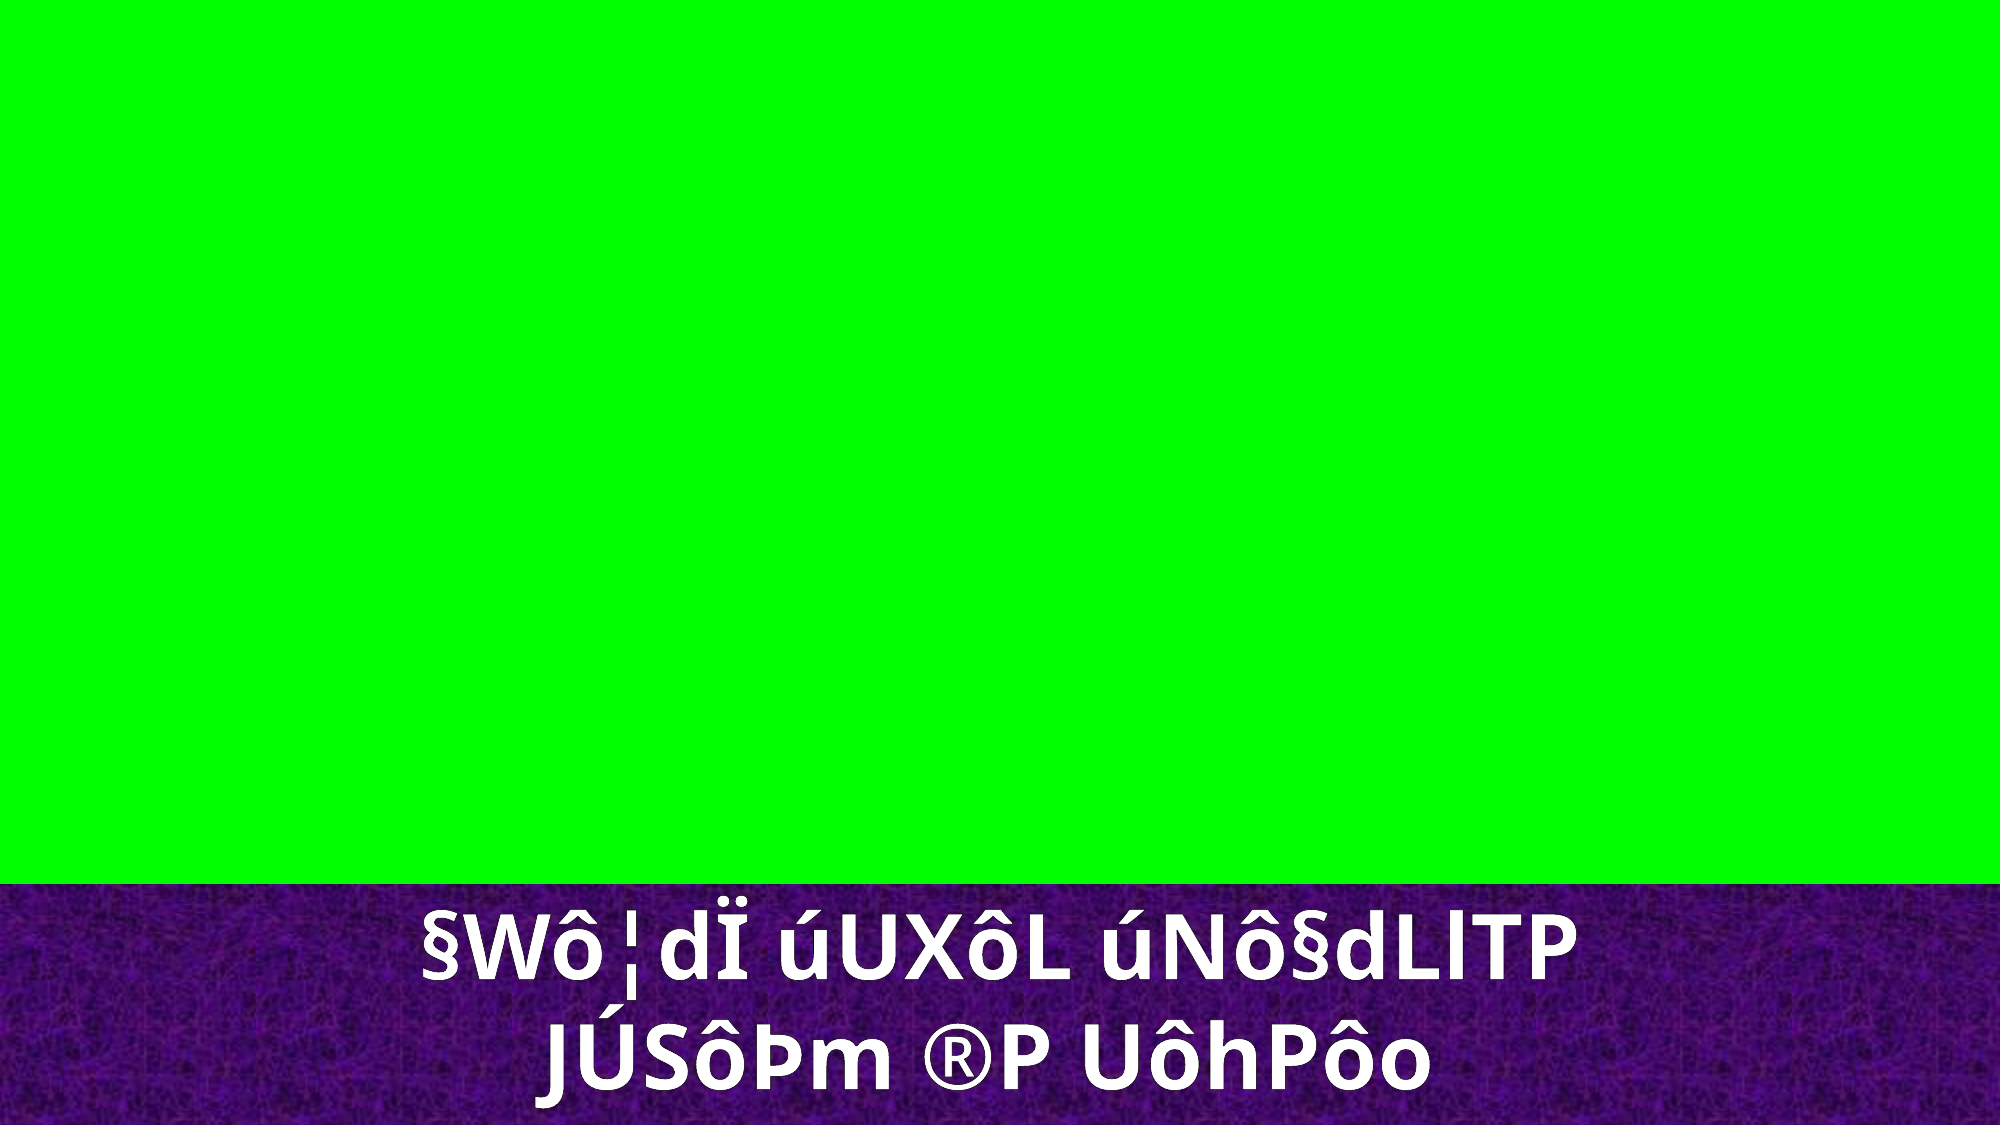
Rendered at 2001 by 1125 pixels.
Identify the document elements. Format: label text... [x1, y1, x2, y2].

text_box §Wô¦dÏ úUXôL úNô§dLlTP JÚSôÞm ®P UôhPôo [310, 880, 1690, 1116]
text_box [0, 884, 2000, 1125]
